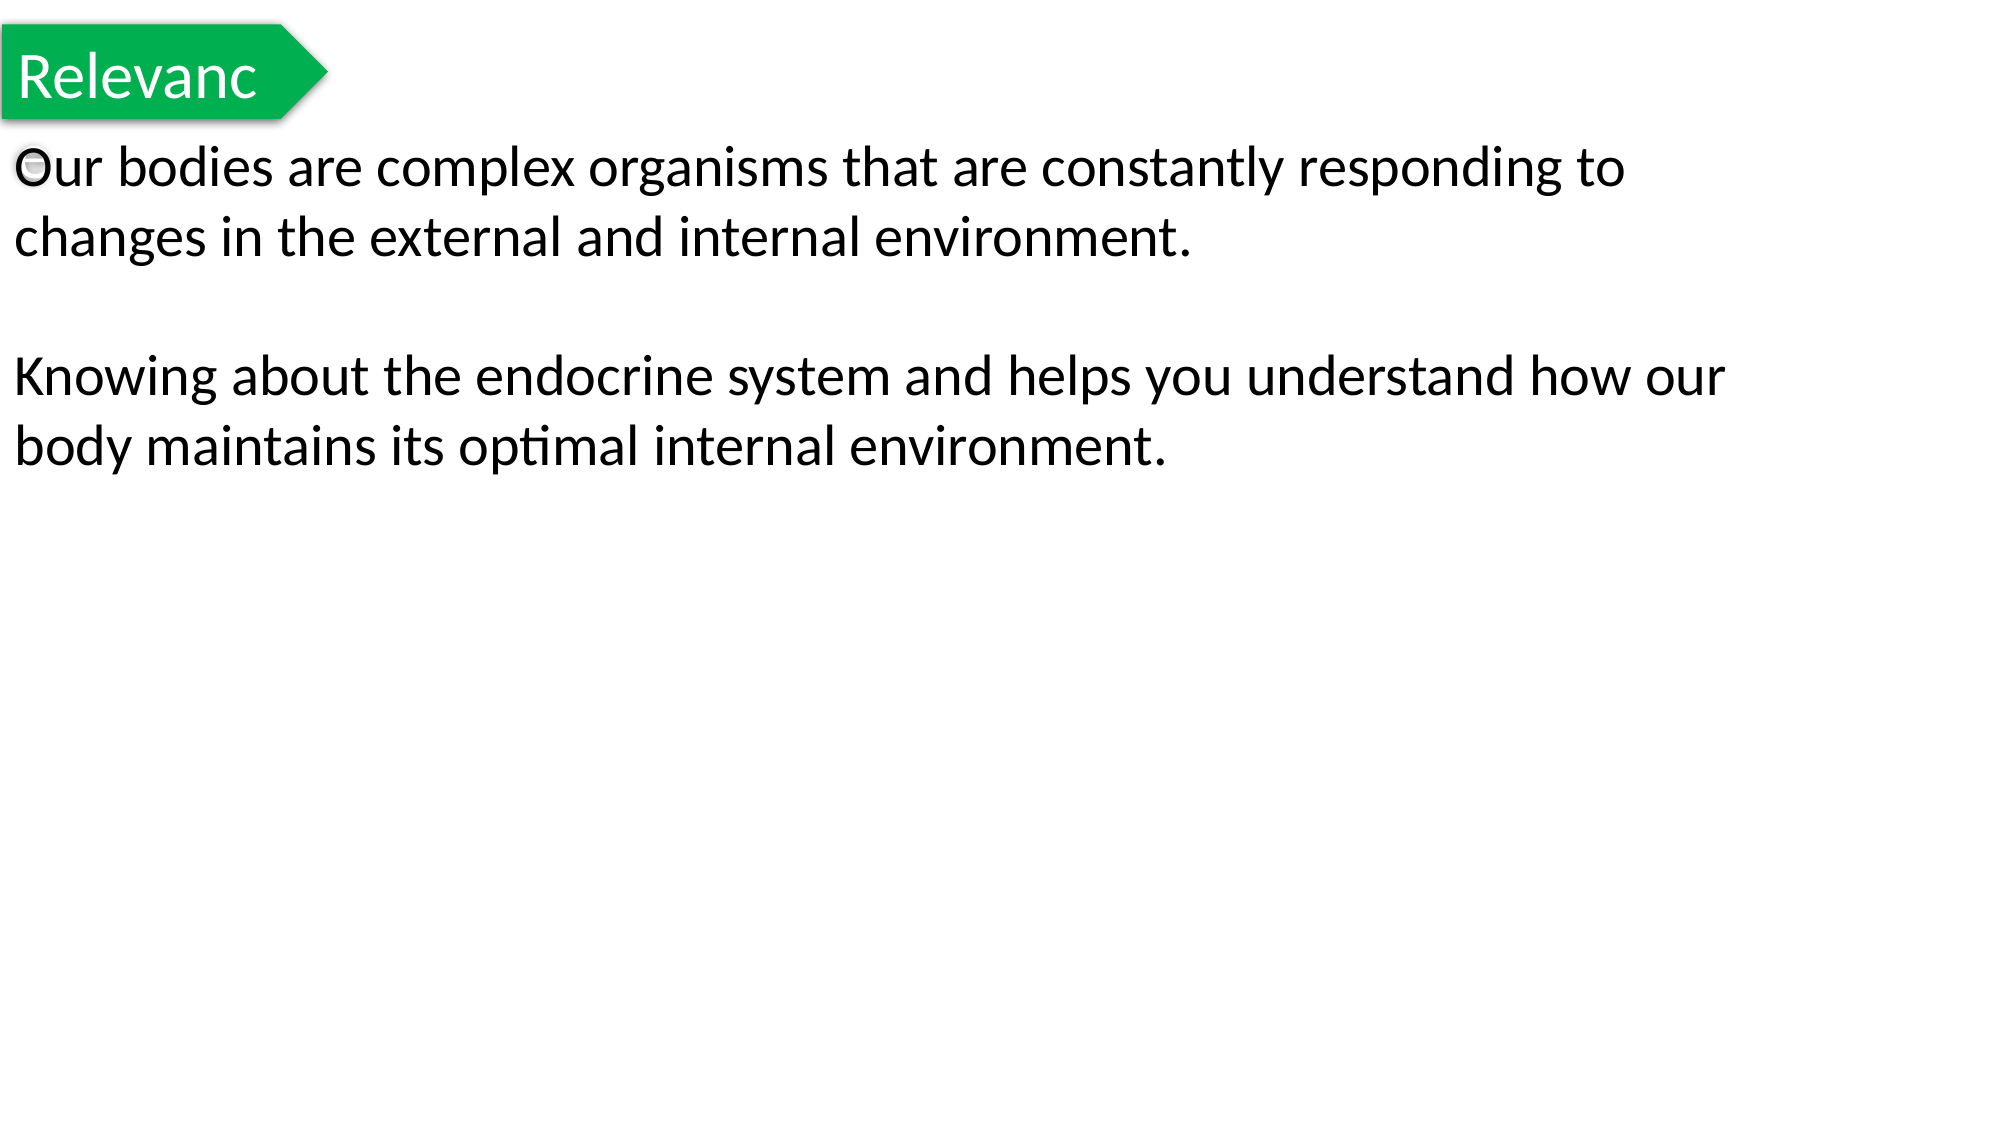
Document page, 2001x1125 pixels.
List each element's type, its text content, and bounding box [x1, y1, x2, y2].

text_box Our bodies are complex organisms that are constantly responding to changes in the external and internal environment. Knowing about the endocrine system and helps you understand how our body maintains its optimal internal environment. [0, 120, 1812, 485]
text_box Relevance [2, 24, 329, 119]
